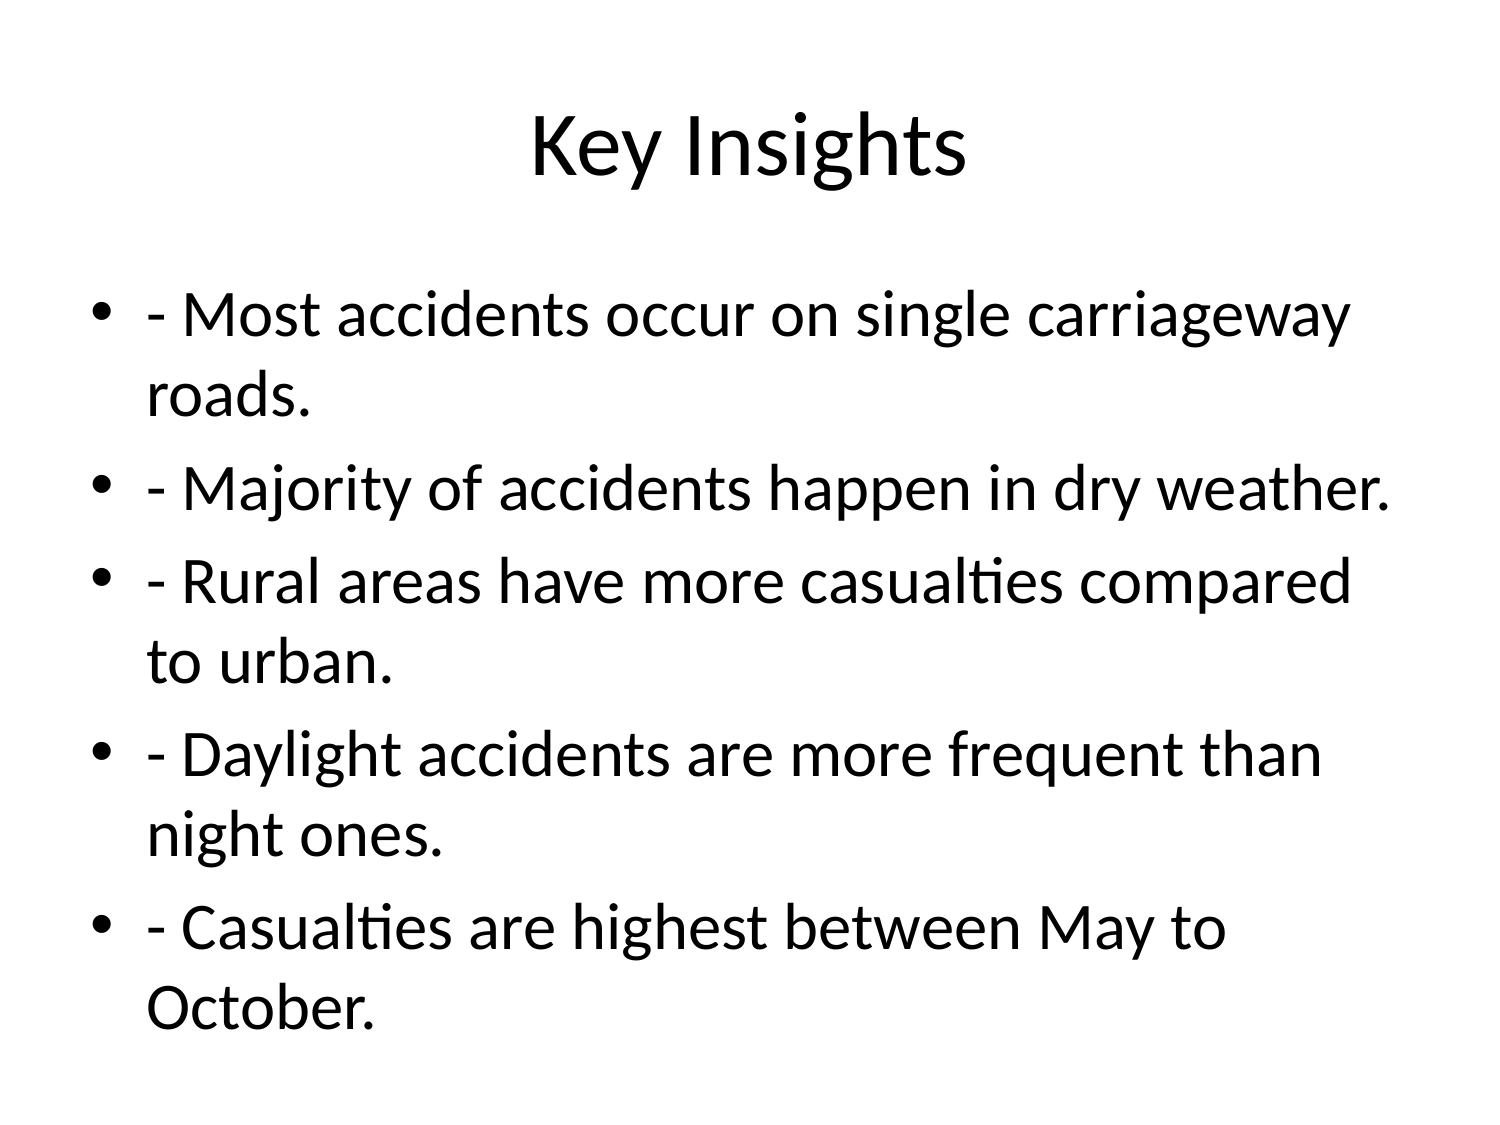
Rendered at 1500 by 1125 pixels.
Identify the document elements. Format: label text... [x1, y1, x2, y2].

title Key Insights [75, 45, 1425, 233]
list - Most accidents occur on single carriageway roads. - Majority of accidents happen in dry weather. - Rural areas have more casualties compared to urban. - Daylight accidents are more frequent than night ones. - Casualties are highest between May to October. [75, 262, 1425, 1005]
